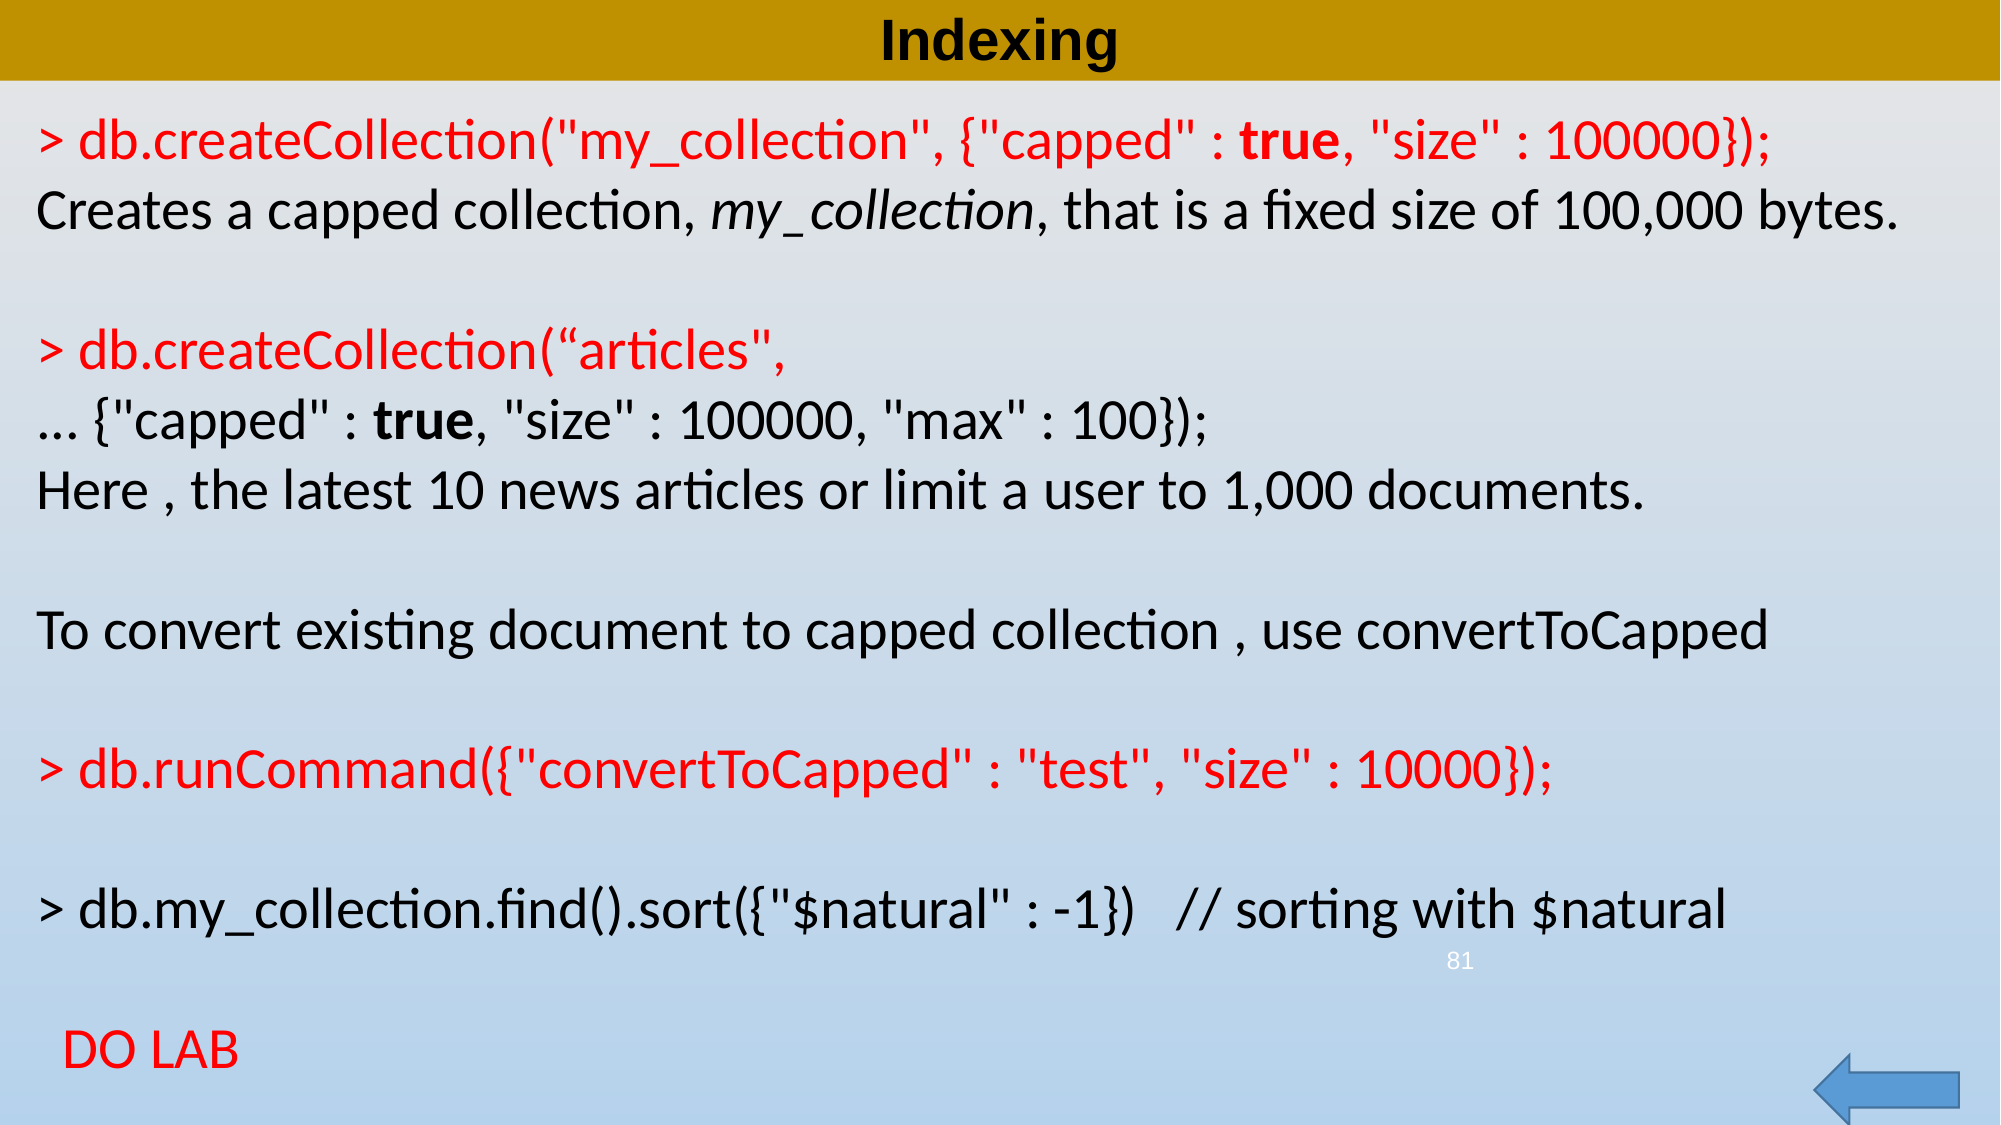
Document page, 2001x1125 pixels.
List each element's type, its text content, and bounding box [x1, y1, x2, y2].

text_box > db.createCollection("my_collection", {"capped" : true, "size" : 100000}); Creates a capped collection, my_collection, that is a fixed size of 100,000 bytes. > db.createCollection(“articles", ... {"capped" : true, "size" : 100000, "max" : 100}); Here , the latest 10 news articles or limit a user to 1,000 documents. To convert existing document to capped collection , use convertToCapped > db.runCommand({"convertToCapped" : "test", "size" : 10000}); > db.my_collection.find().sort({"$natural" : -1}) // sorting with $natural DO LAB [21, 93, 1963, 1088]
title Indexing [0, 0, 2000, 81]
text_box [1812, 1052, 1960, 1125]
